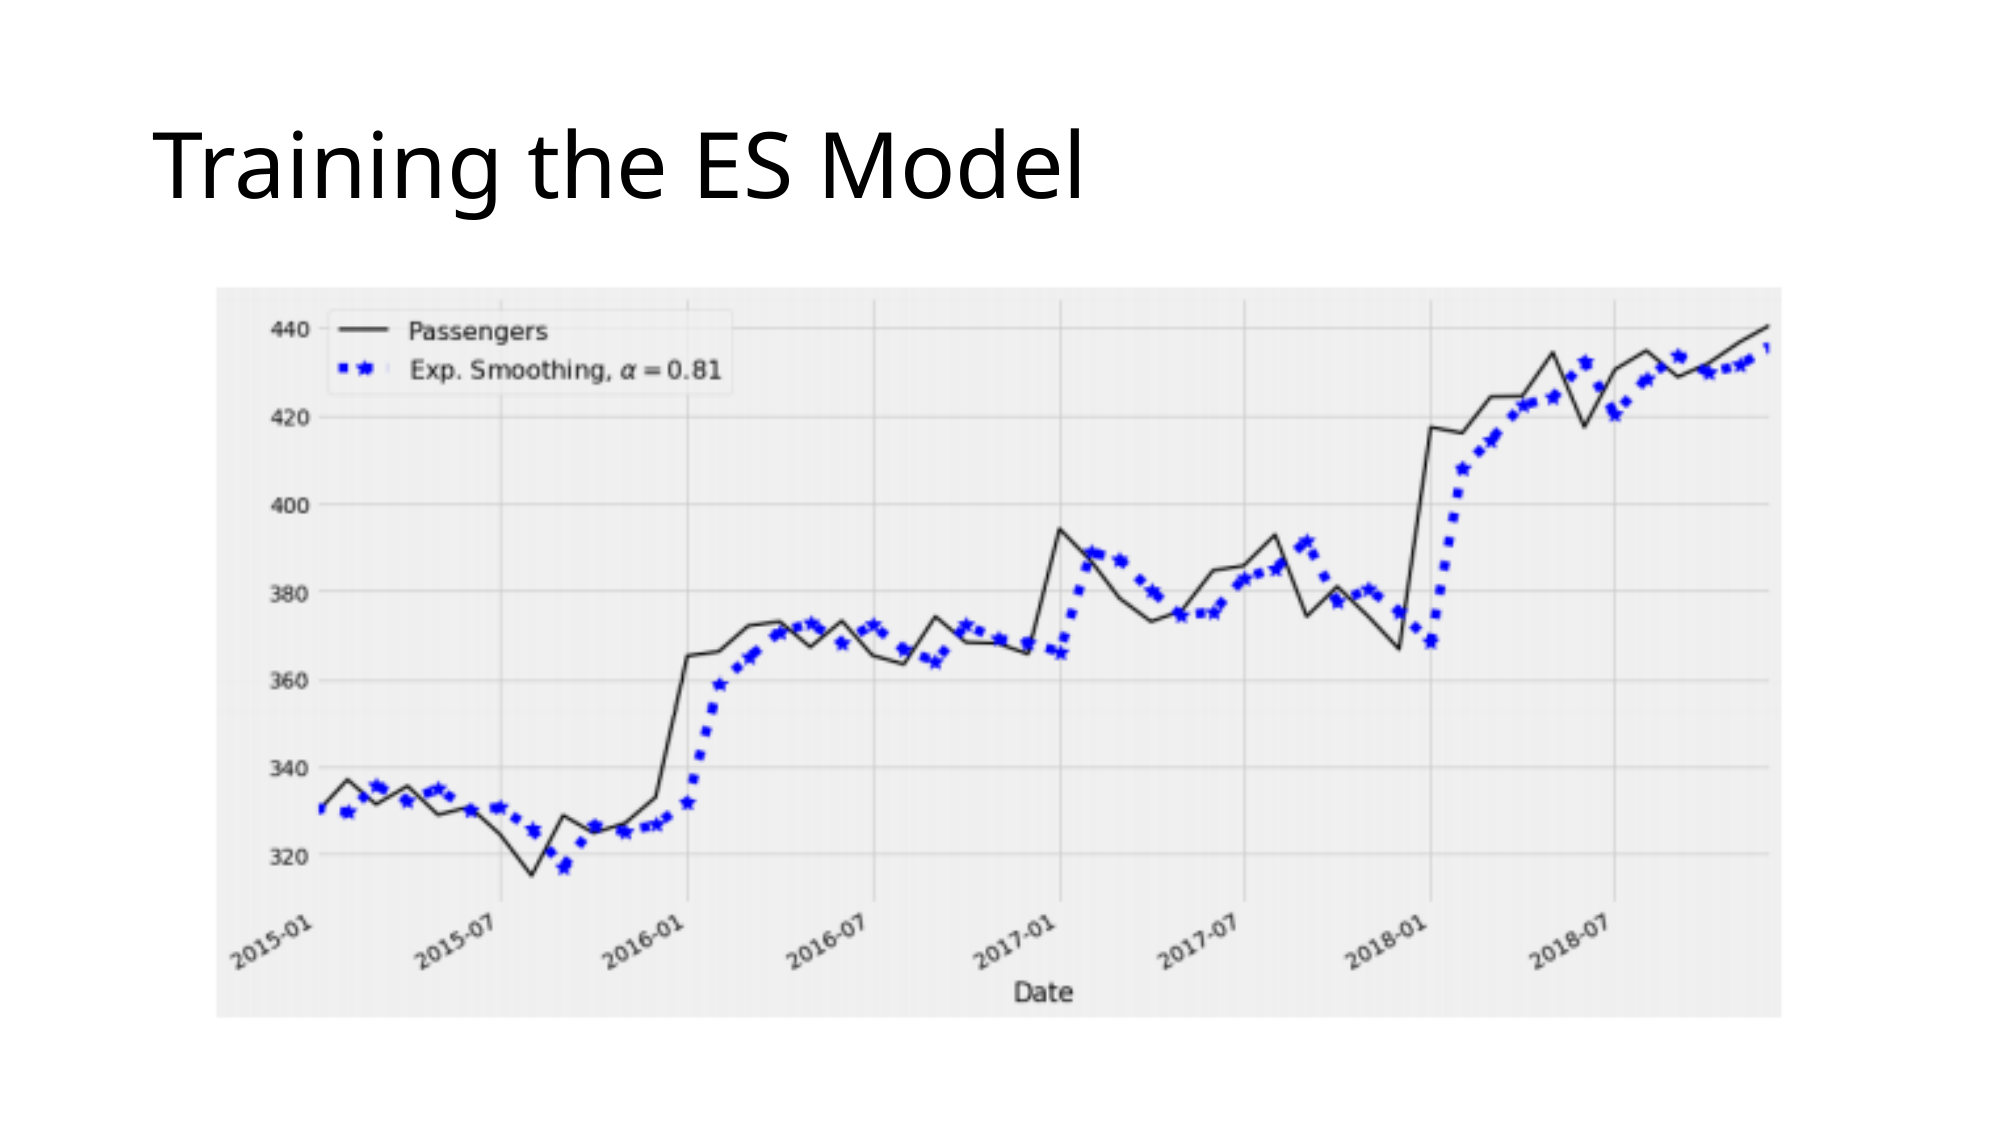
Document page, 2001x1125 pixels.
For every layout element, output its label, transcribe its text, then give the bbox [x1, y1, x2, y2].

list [212, 283, 1798, 1034]
title Training the ES Model [137, 59, 1863, 278]
